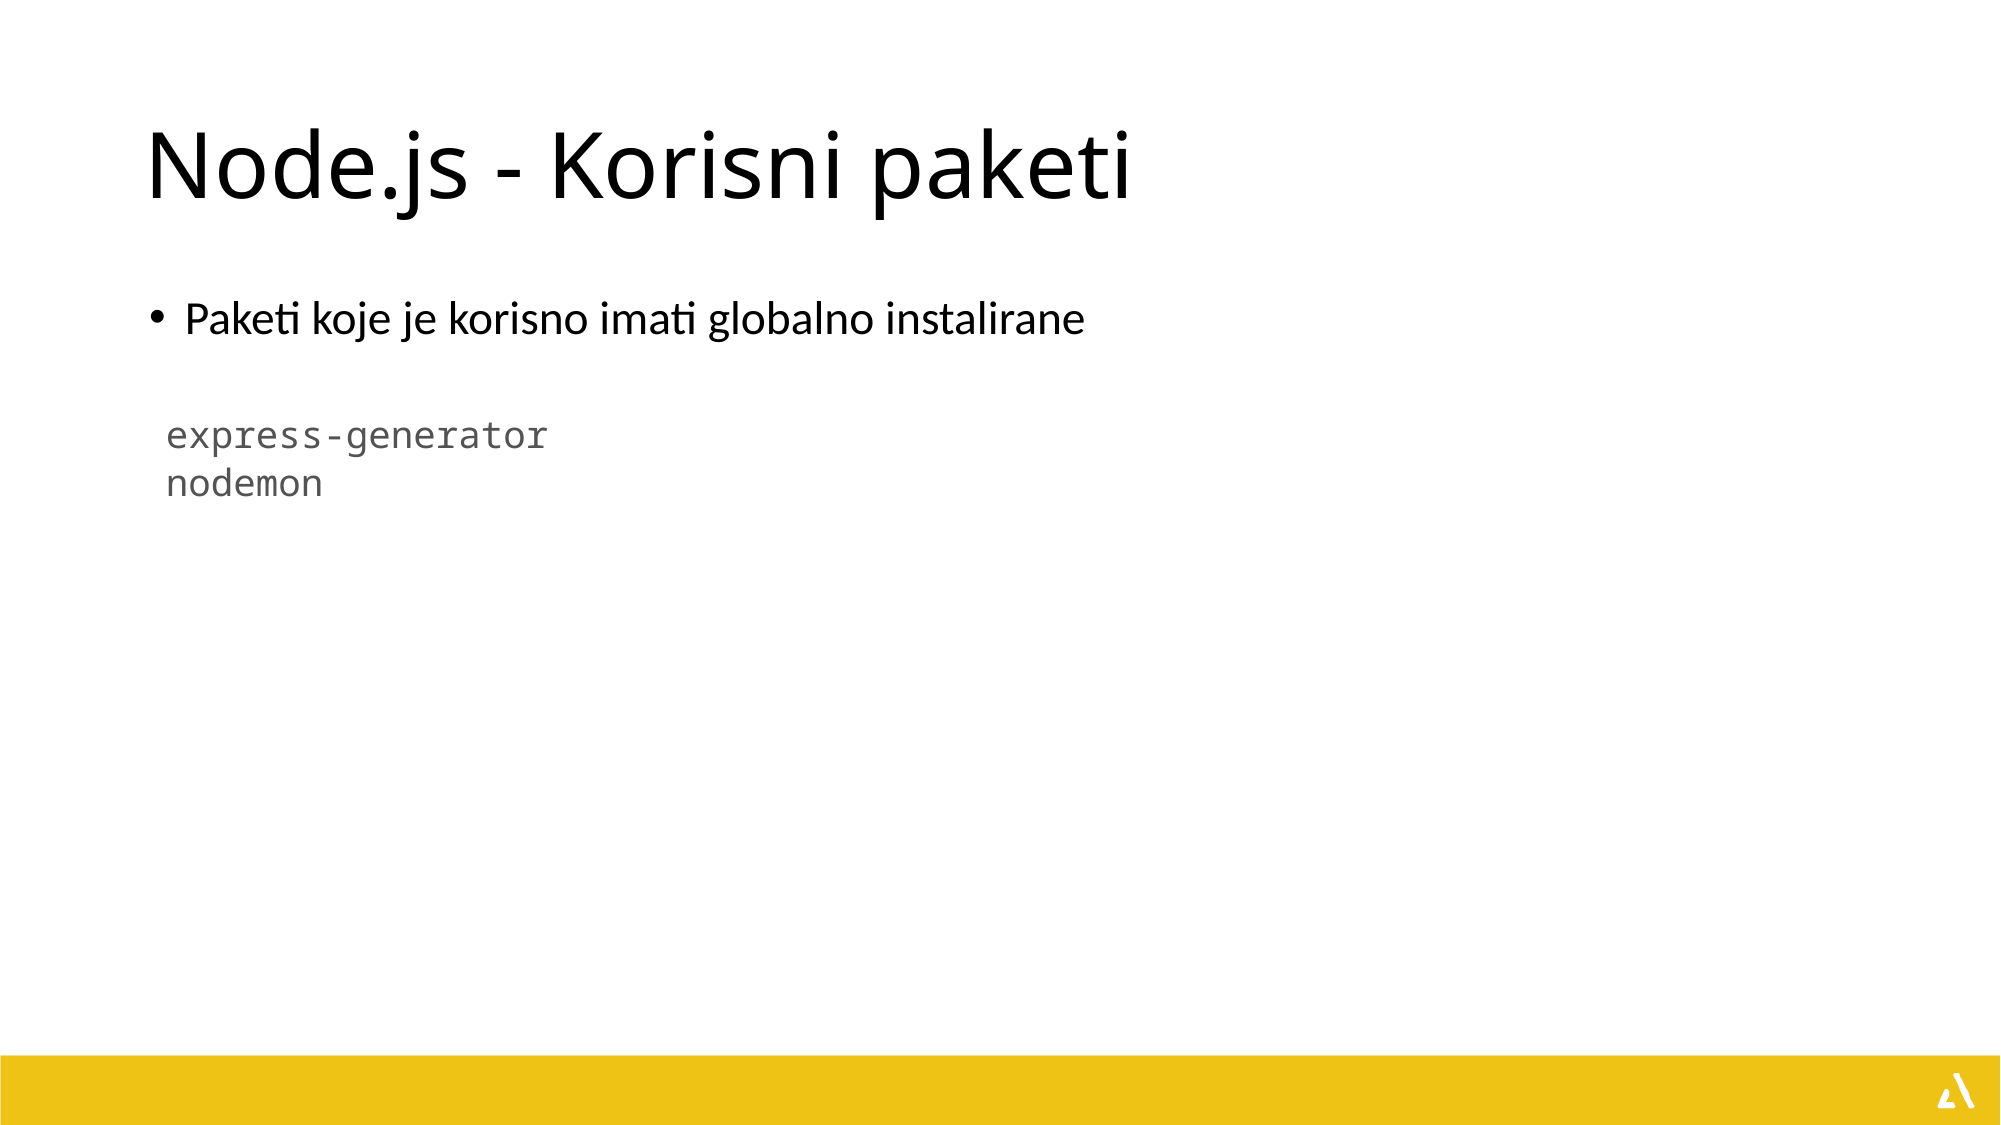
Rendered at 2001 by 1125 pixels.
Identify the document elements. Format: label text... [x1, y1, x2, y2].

text_box express-generator nodemon [158, 400, 2000, 512]
picture [0, 1055, 2000, 1125]
title Node.js - Korisni paketi [136, 59, 1863, 278]
list Paketi koje je korisno imati globalno instalirane [141, 285, 1938, 356]
